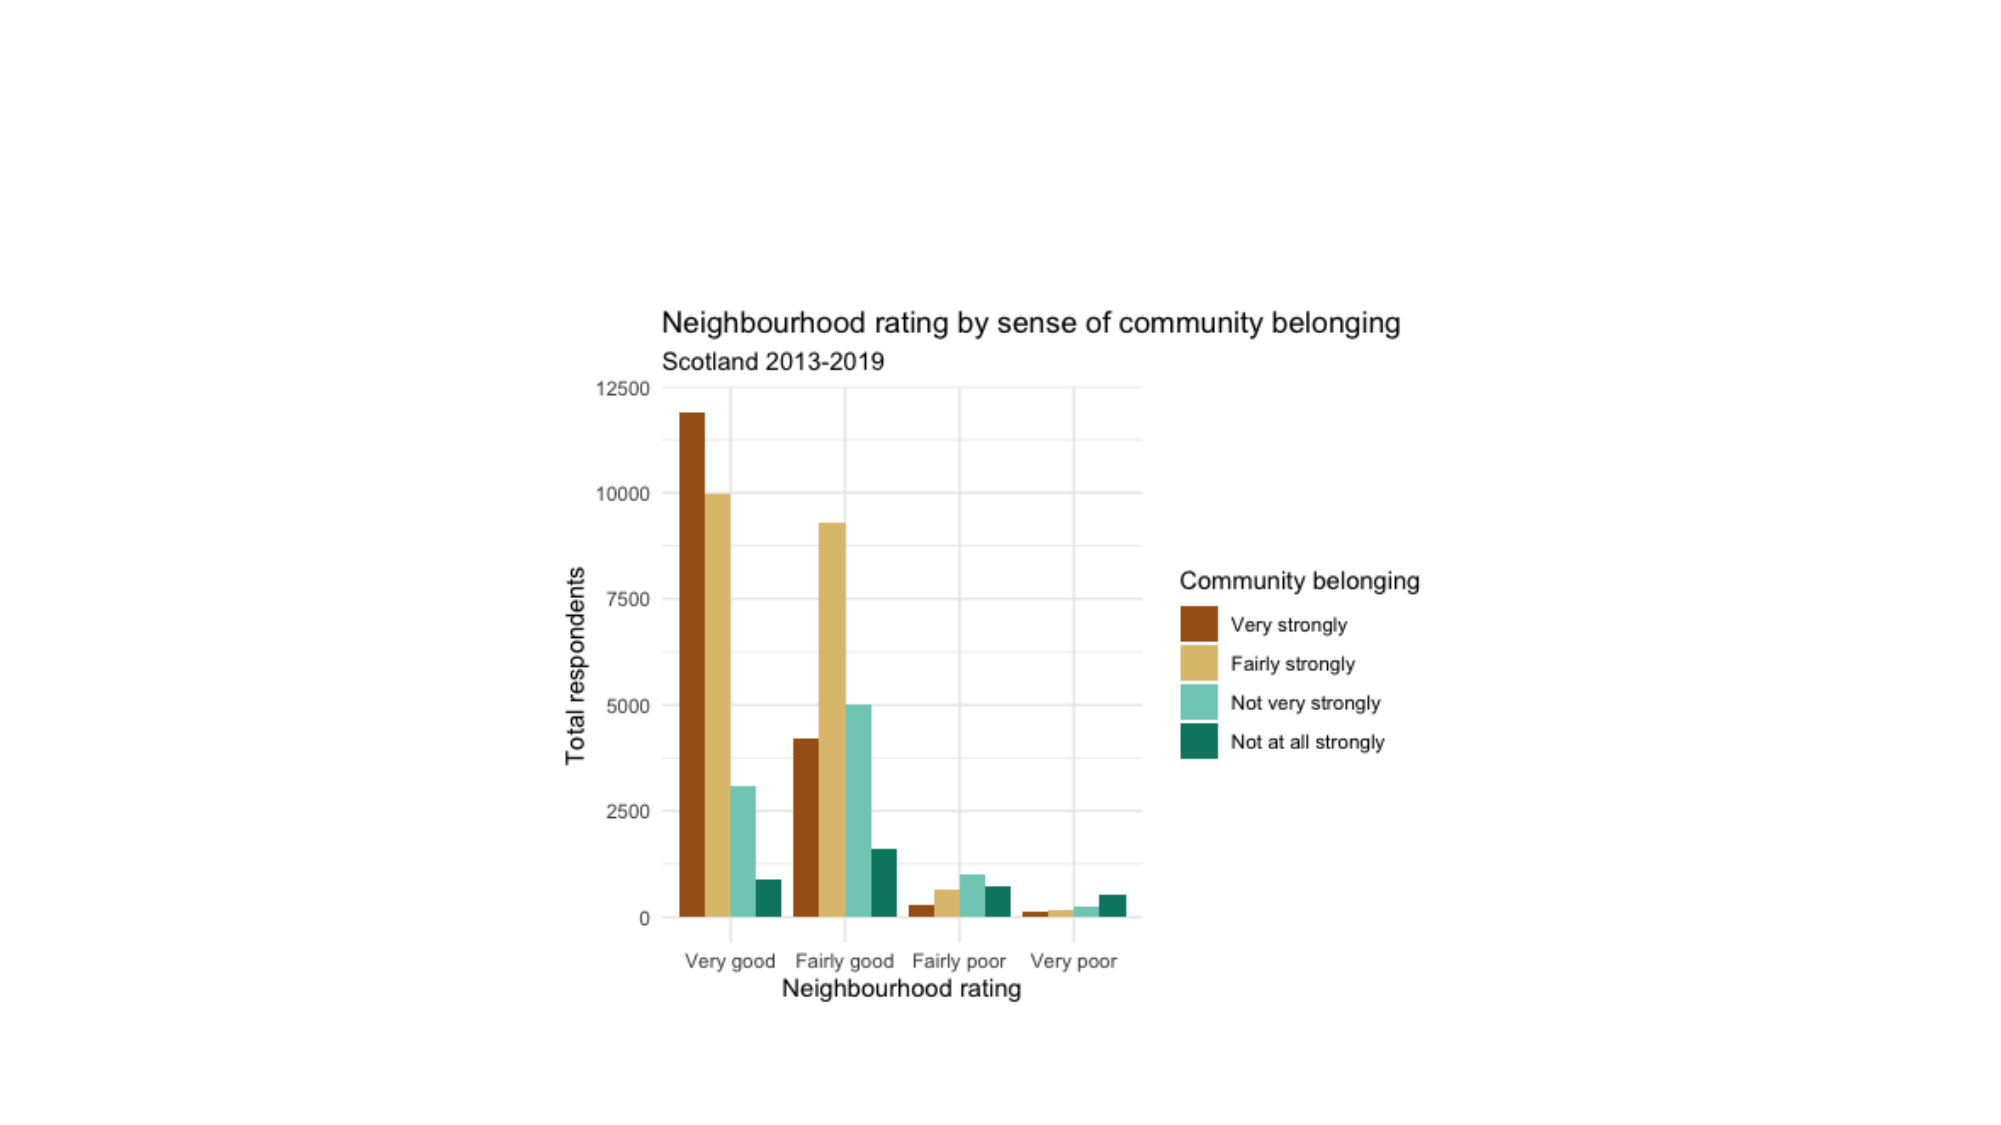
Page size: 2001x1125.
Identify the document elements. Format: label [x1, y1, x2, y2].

list [554, 299, 1446, 1014]
